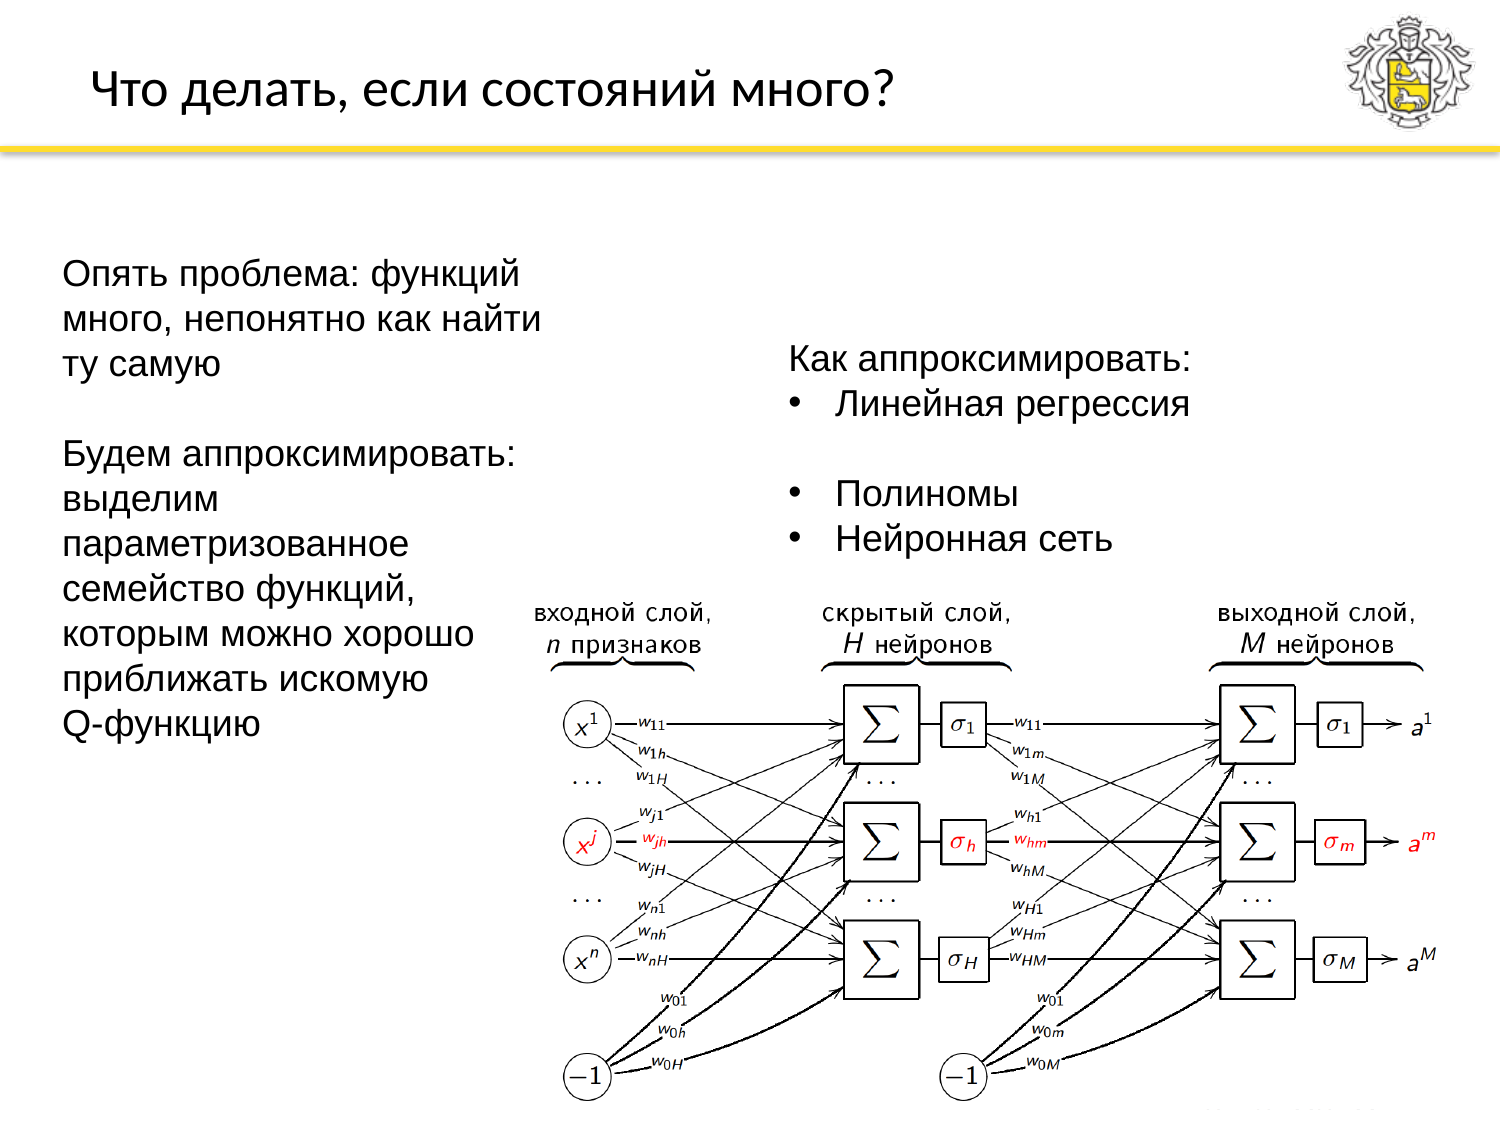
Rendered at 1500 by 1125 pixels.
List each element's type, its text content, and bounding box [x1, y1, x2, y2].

title Что делать, если состояний много? [75, 50, 1425, 119]
picture [513, 592, 1448, 1110]
